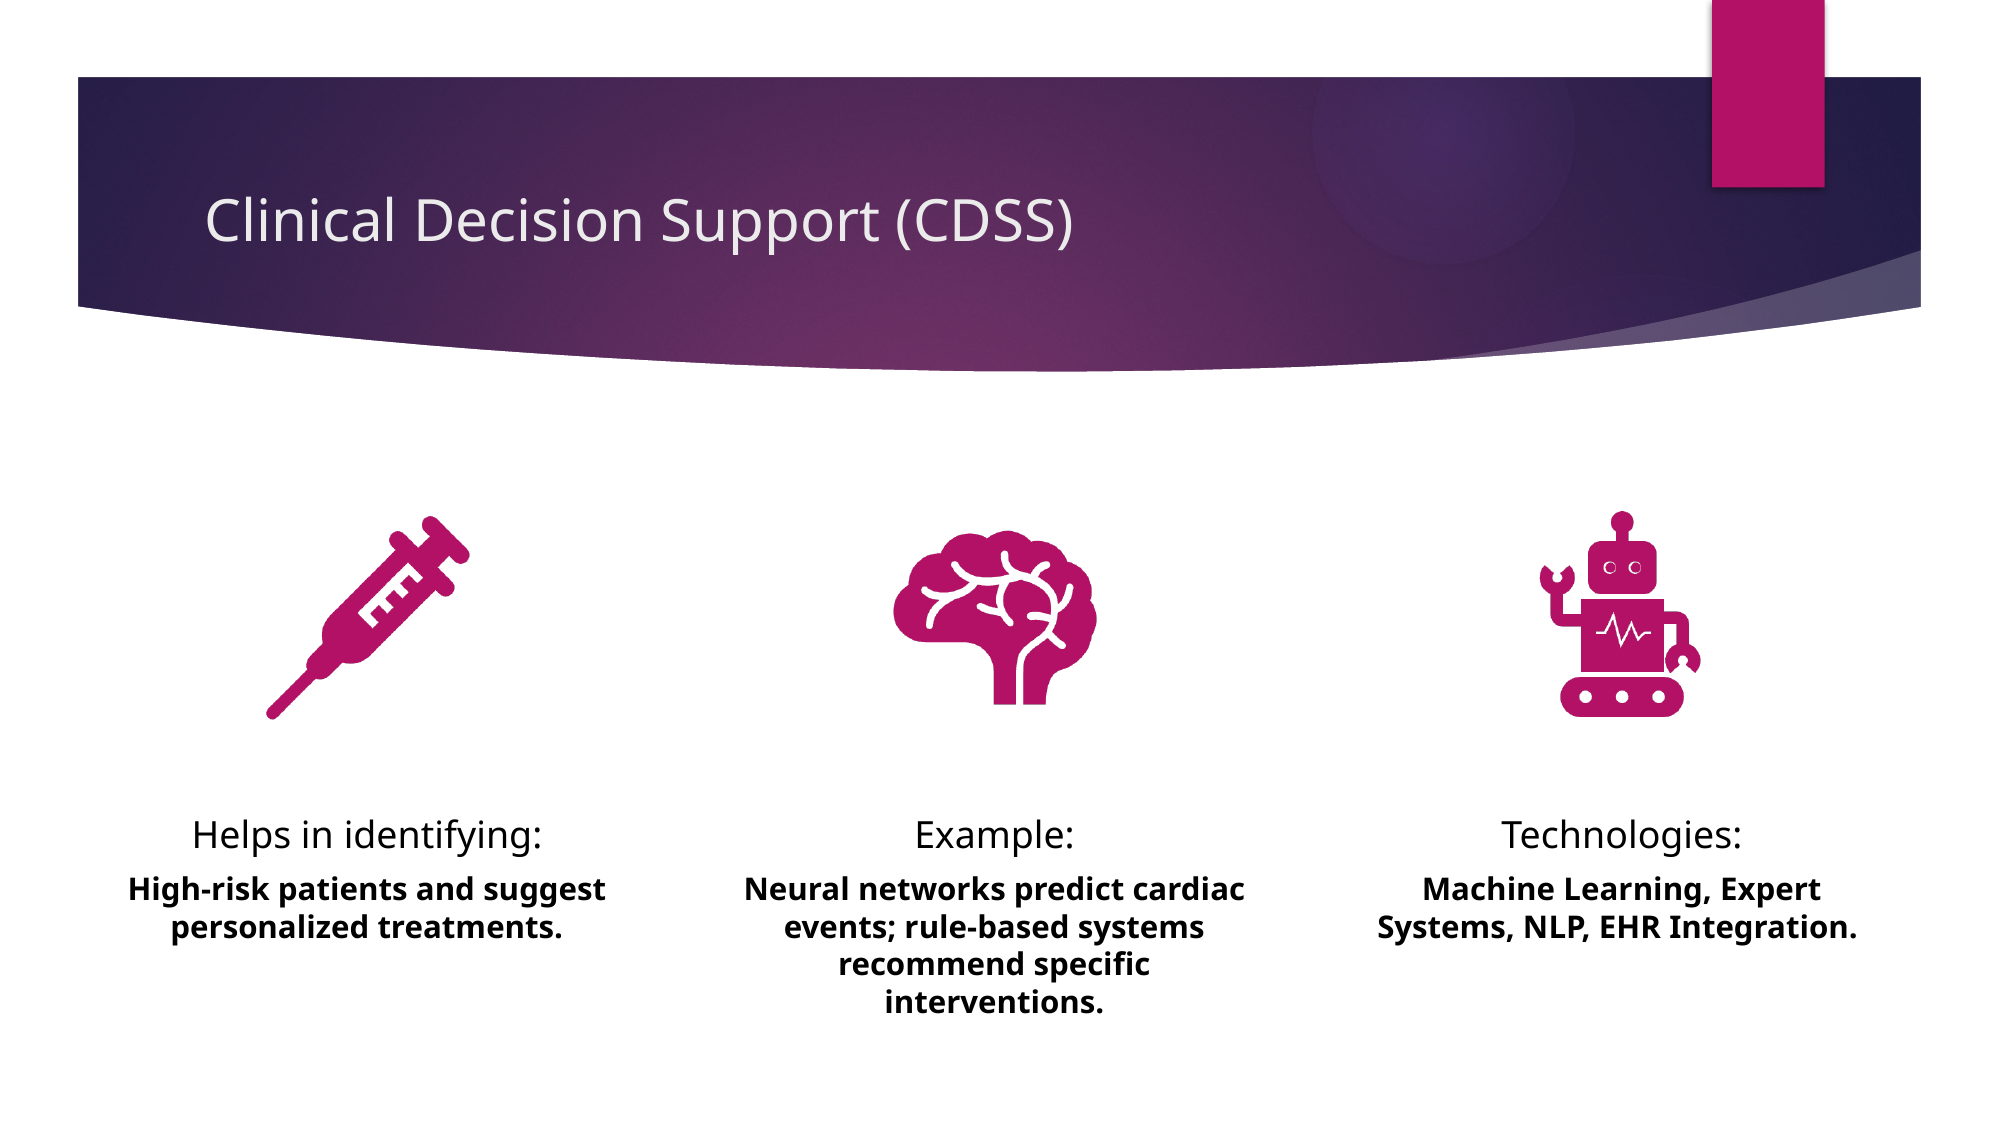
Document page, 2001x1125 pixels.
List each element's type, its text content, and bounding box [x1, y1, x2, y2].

title Clinical Decision Support (CDSS) [189, 159, 1627, 276]
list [82, 426, 1907, 1060]
